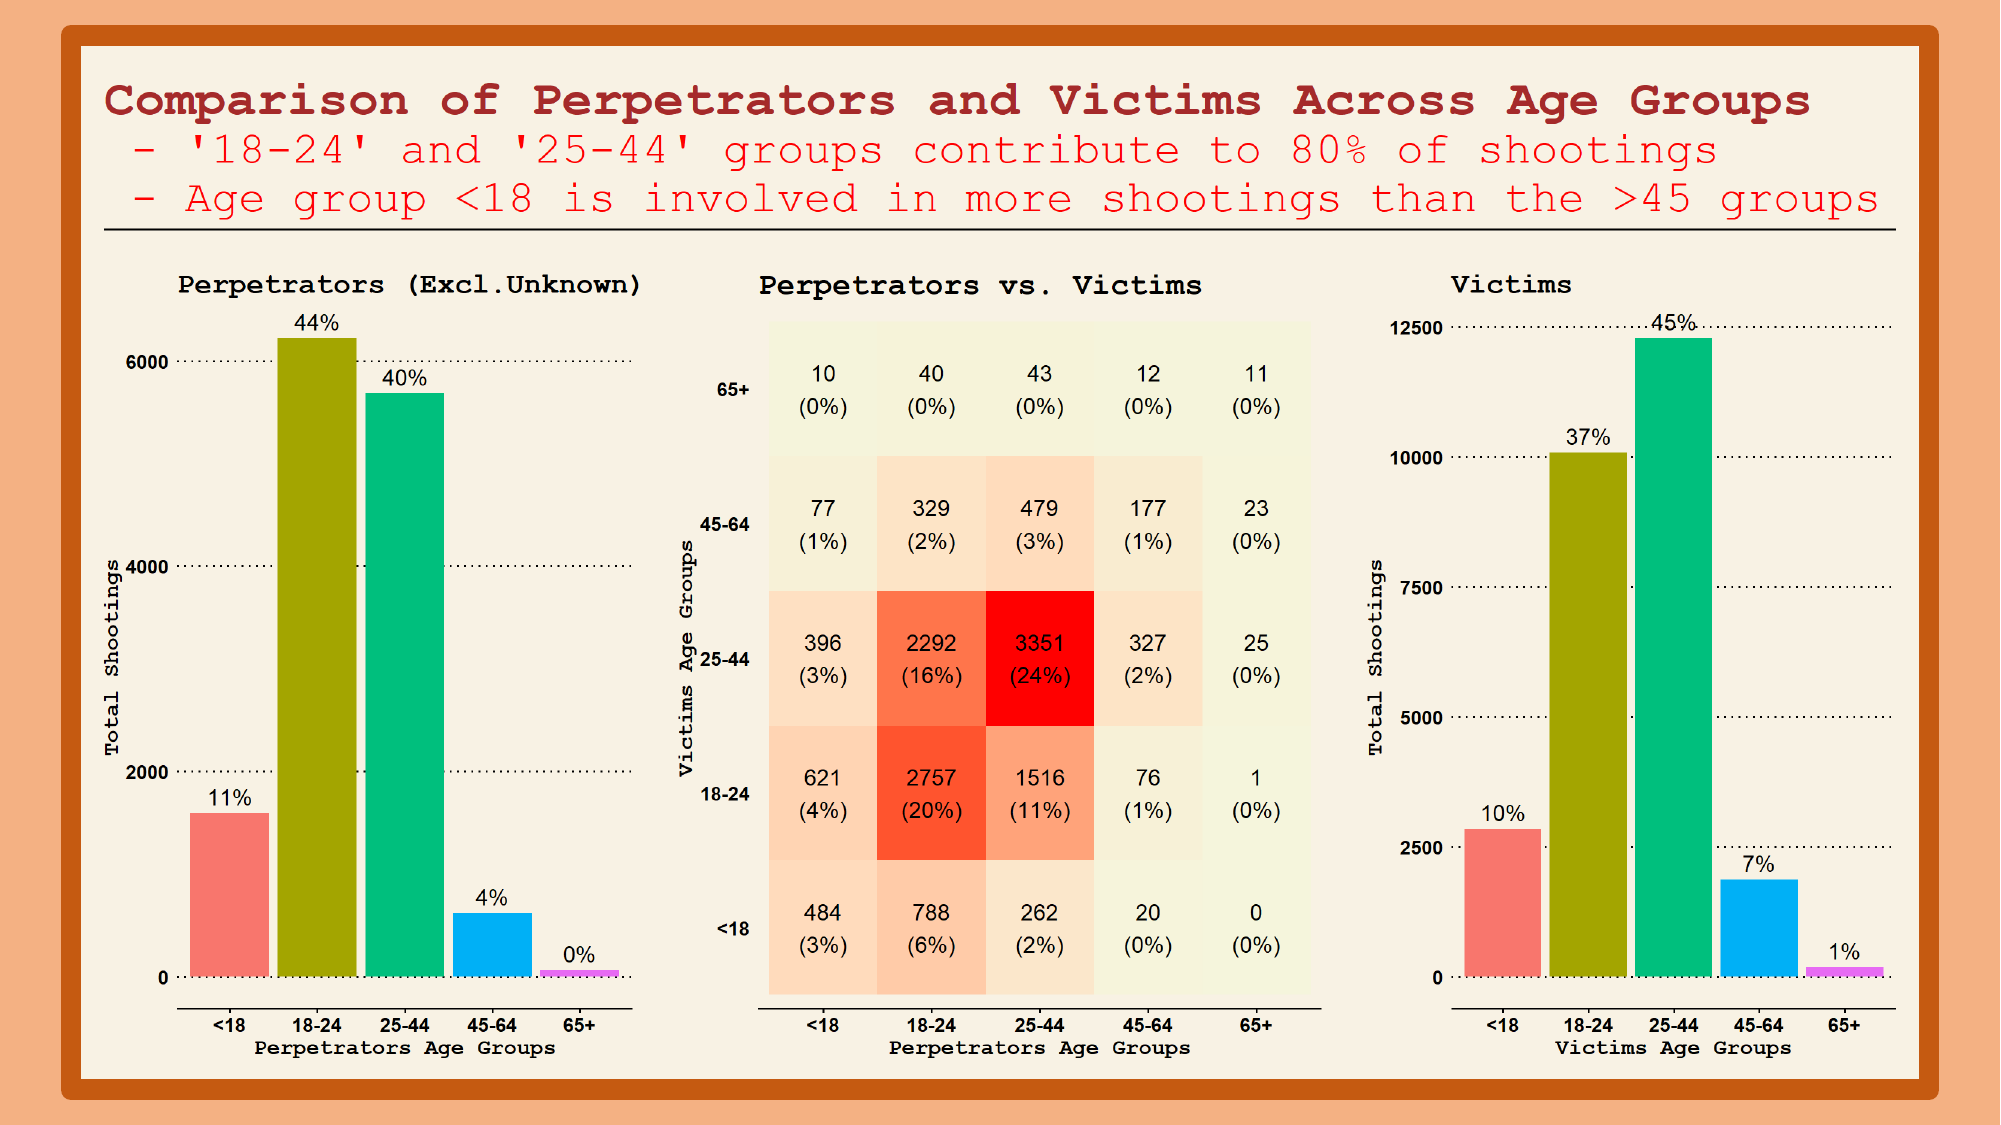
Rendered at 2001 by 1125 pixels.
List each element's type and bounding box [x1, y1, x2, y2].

picture [81, 45, 1919, 1080]
